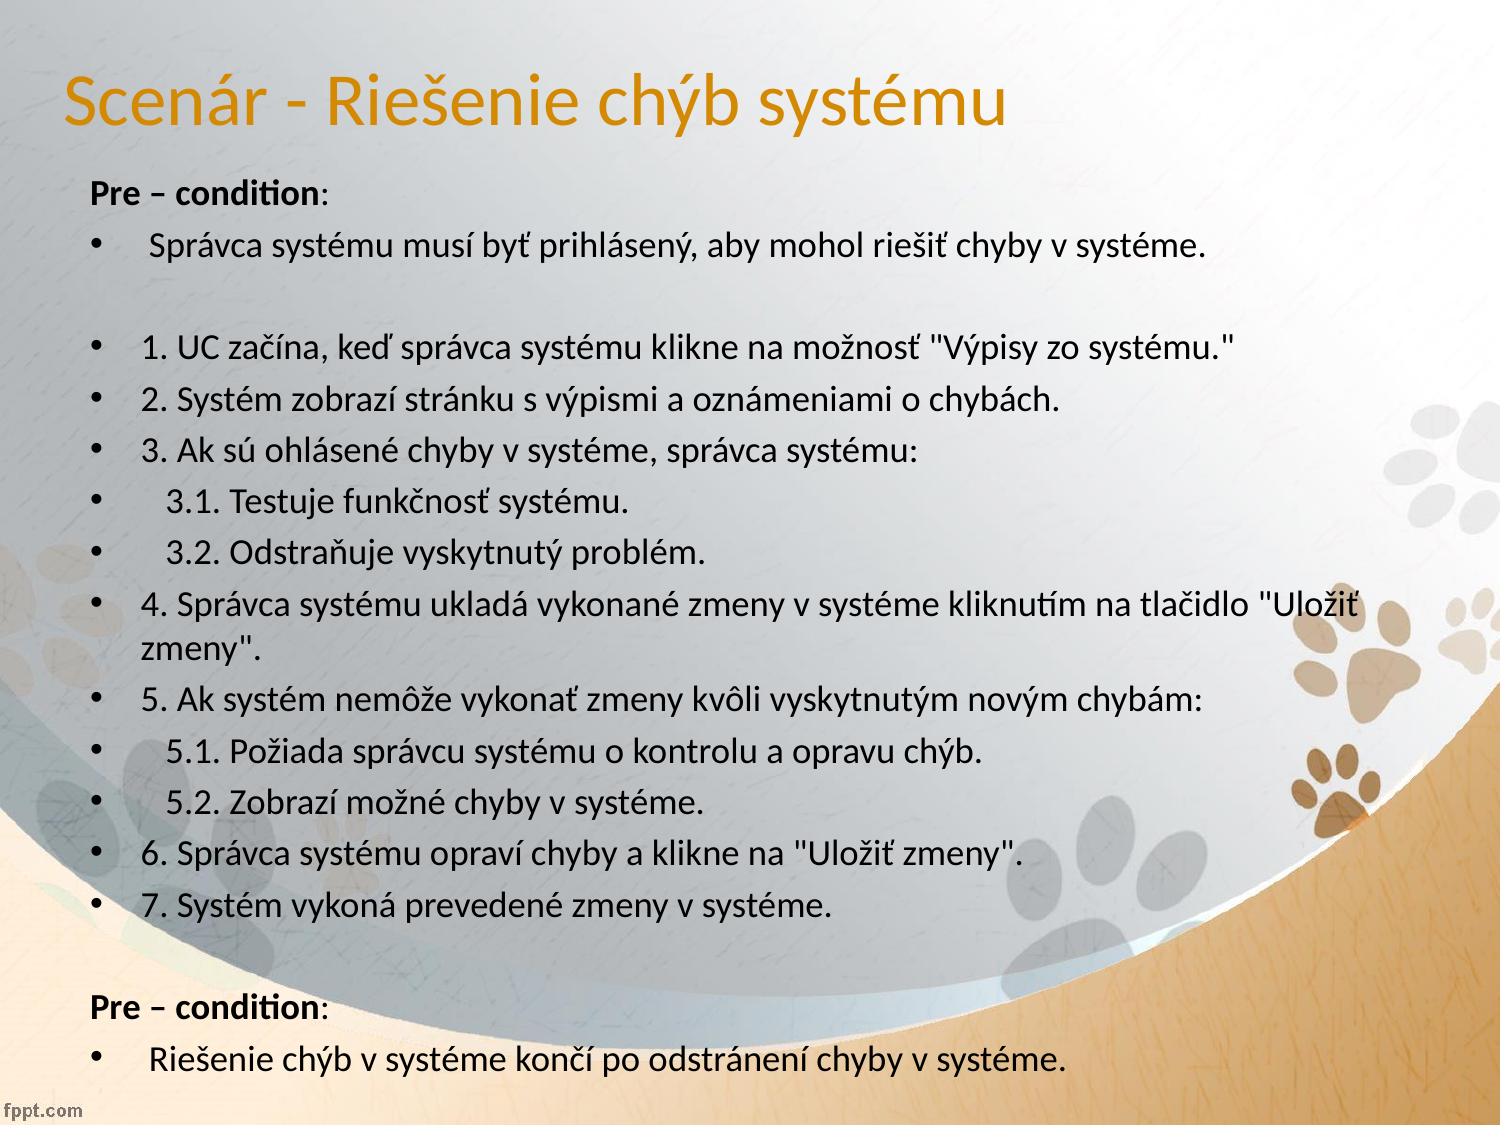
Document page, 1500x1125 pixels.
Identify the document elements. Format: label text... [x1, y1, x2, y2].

picture [0, 0, 1500, 1125]
list Pre – condition: Správca systému musí byť prihlásený, aby mohol riešiť chyby v systéme. 1. UC začína, keď správca systému klikne na možnosť "Výpisy zo systému." 2. Systém zobrazí stránku s výpismi a oznámeniami o chybách. 3. Ak sú ohlásené chyby v systéme, správca systému: 3.1. Testuje funkčnosť systému. 3.2. Odstraňuje vyskytnutý problém. 4. Správca systému ukladá vykonané zmeny v systéme kliknutím na tlačidlo "Uložiť zmeny". 5. Ak systém nemôže vykonať zmeny kvôli vyskytnutým novým chybám: 5.1. Požiada správcu systému o kontrolu a opravu chýb. 5.2. Zobrazí možné chyby v systéme. 6. Správca systému opraví chyby a klikne na "Uložiť zmeny". 7. Systém vykoná prevedené zmeny v systéme. Pre – condition: Riešenie chýb v systéme končí po odstránení chyby v systéme. [75, 161, 1427, 1089]
title Scenár - Riešenie chýb systému [48, 11, 1302, 179]
